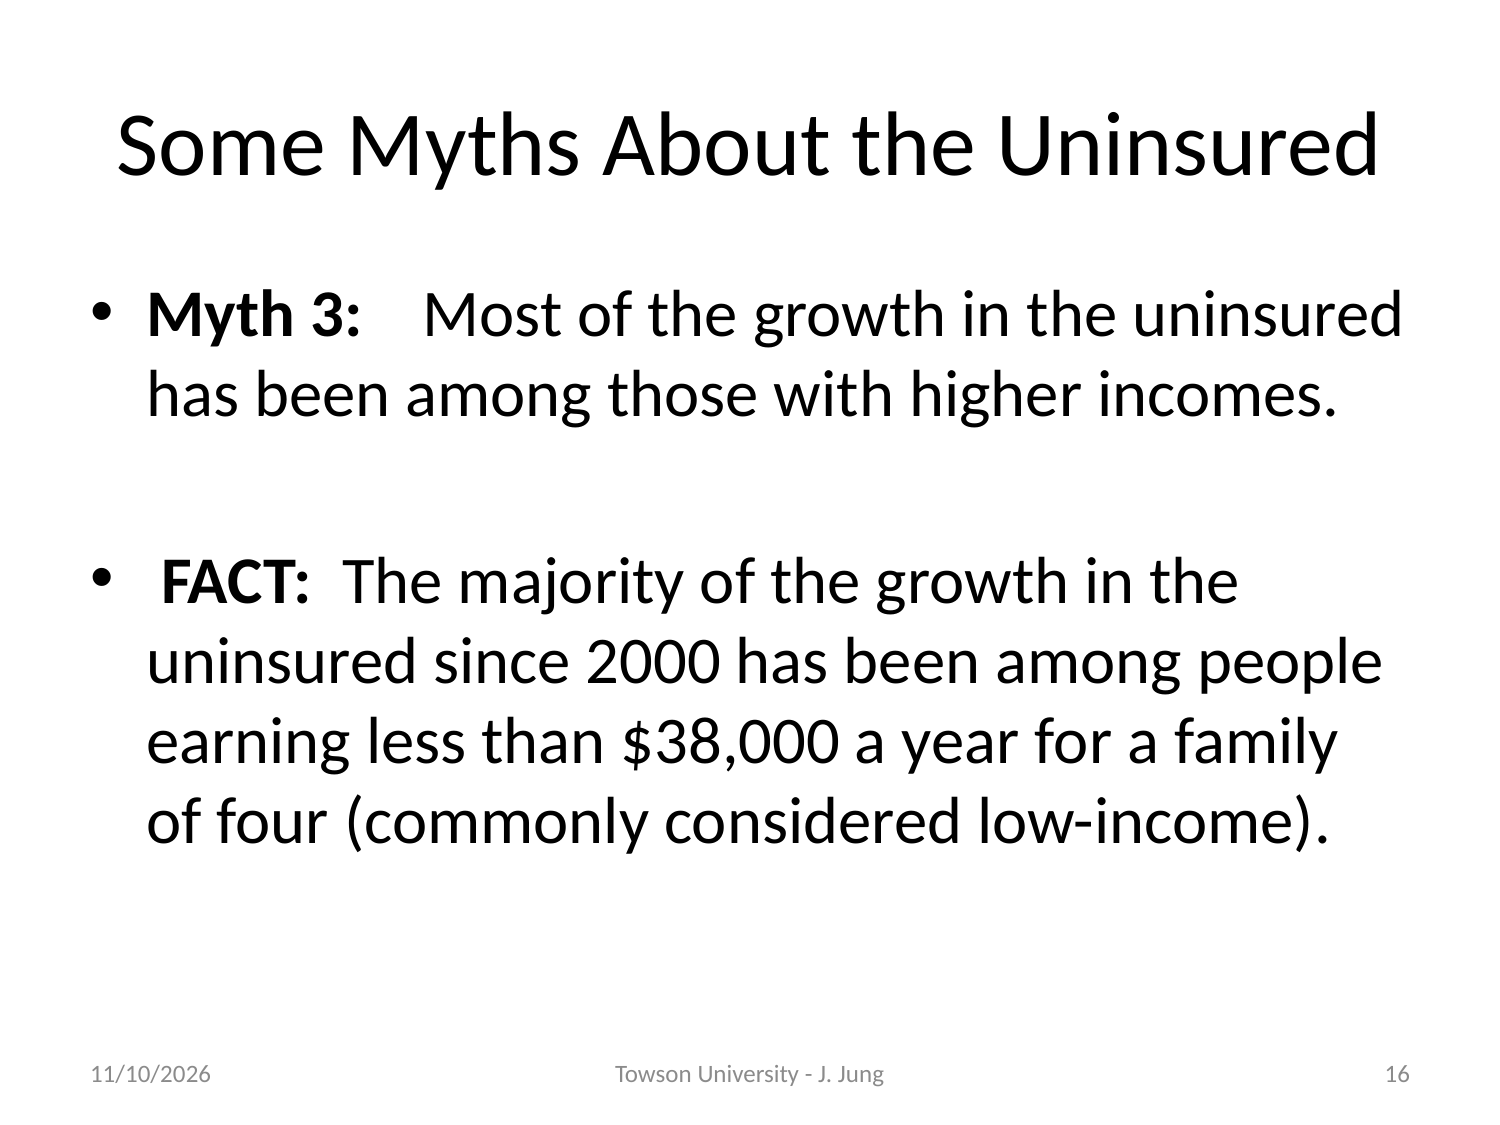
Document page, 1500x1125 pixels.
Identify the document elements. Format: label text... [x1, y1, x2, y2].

list Myth 3: Most of the growth in the uninsured has been among those with higher incomes.  FACT: The majority of the growth in the uninsured since 2000 has been among people earning less than $38,000 a year for a family of four (commonly considered low-income). [75, 262, 1425, 1005]
footer Towson University - J. Jung [512, 1042, 988, 1103]
title Some Myths About the Uninsured [75, 45, 1425, 233]
slide_number 16 [1074, 1042, 1425, 1103]
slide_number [75, 1042, 425, 1103]
